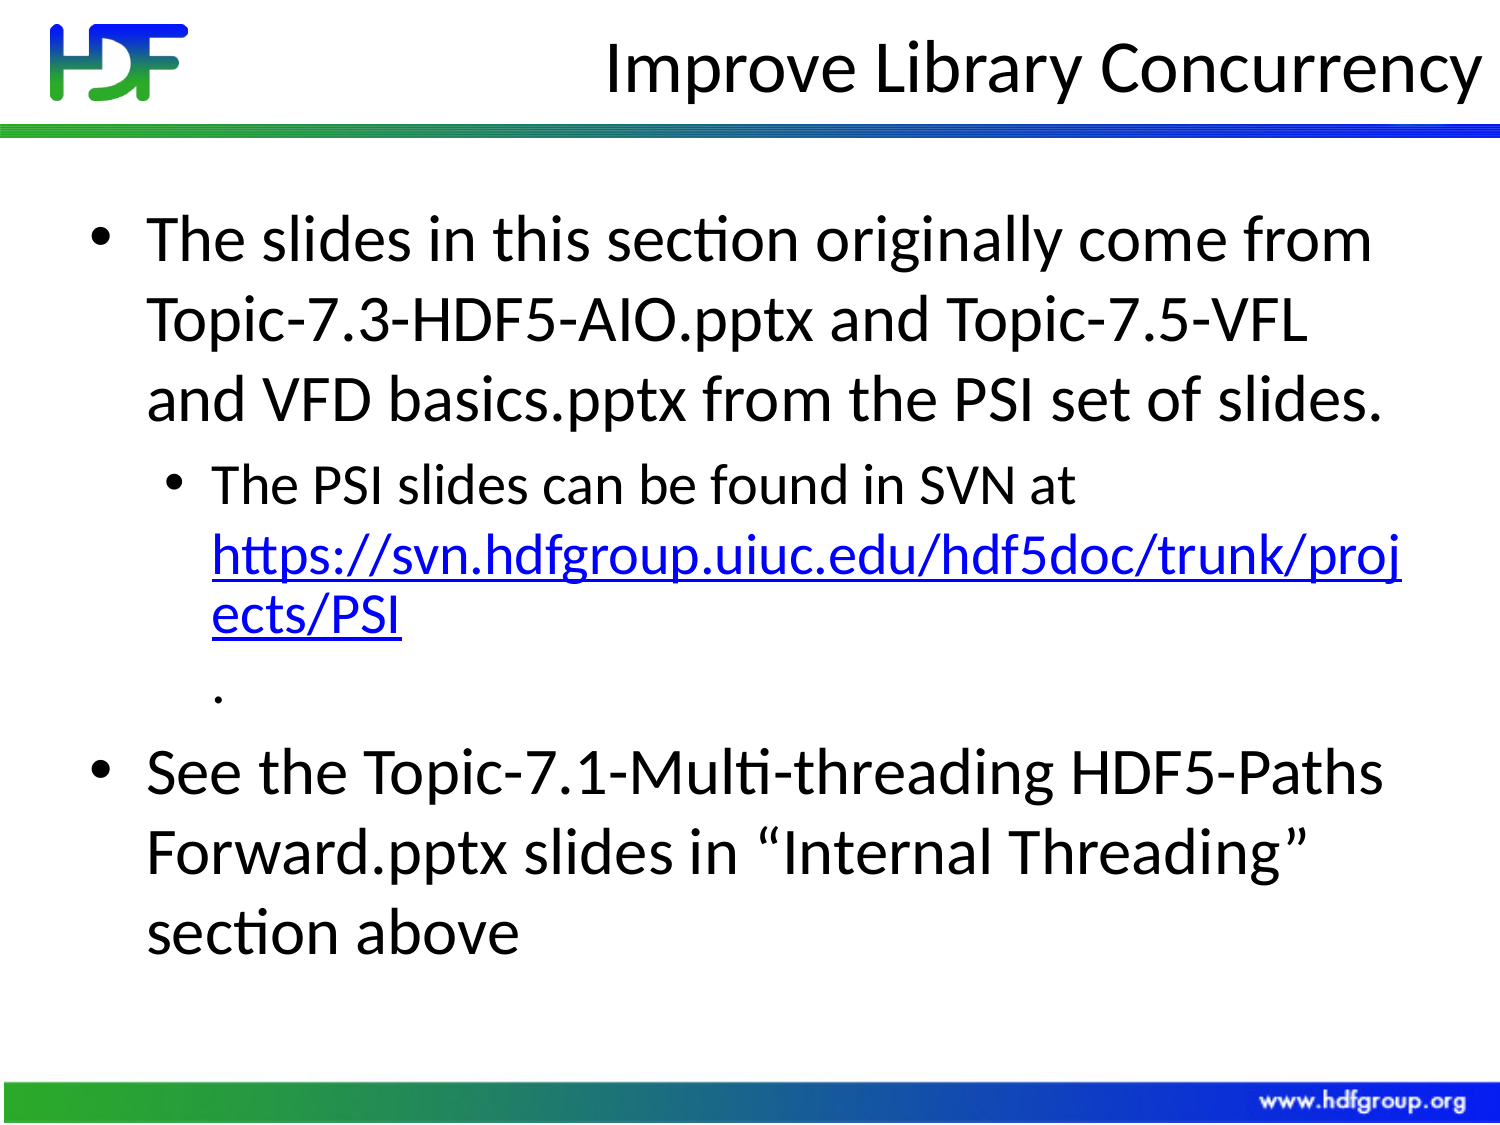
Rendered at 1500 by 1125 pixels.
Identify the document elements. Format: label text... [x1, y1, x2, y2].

picture [0, 0, 1500, 1123]
list The slides in this section originally come from Topic-7.3-HDF5-AIO.pptx and Topic-7.5-VFL and VFD basics.pptx from the PSI set of slides. The PSI slides can be found in SVN at https://svn.hdfgroup.uiuc.edu/hdf5doc/trunk/projects/PSI. See the Topic-7.1-Multi-threading HDF5-Paths Forward.pptx slides in “Internal Threading” section above [75, 187, 1425, 1013]
title Improve Library Concurrency [212, 0, 1500, 125]
